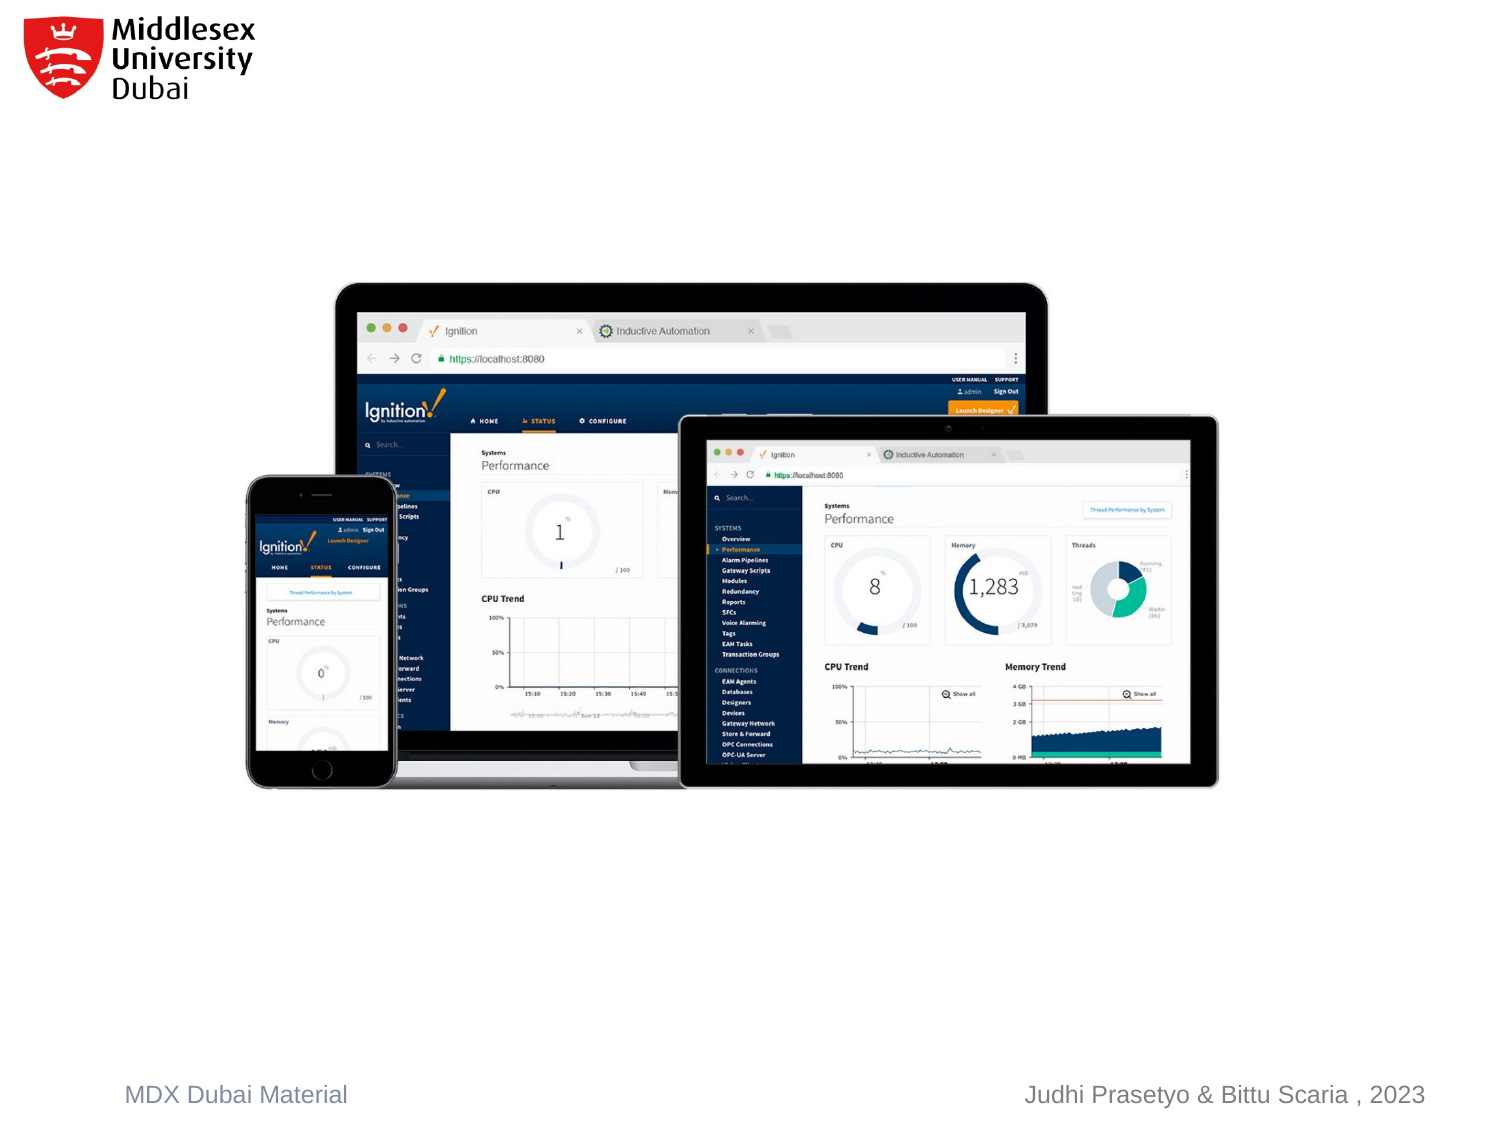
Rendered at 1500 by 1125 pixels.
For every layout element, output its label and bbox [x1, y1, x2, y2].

picture [199, 237, 1263, 836]
picture [19, 10, 261, 104]
